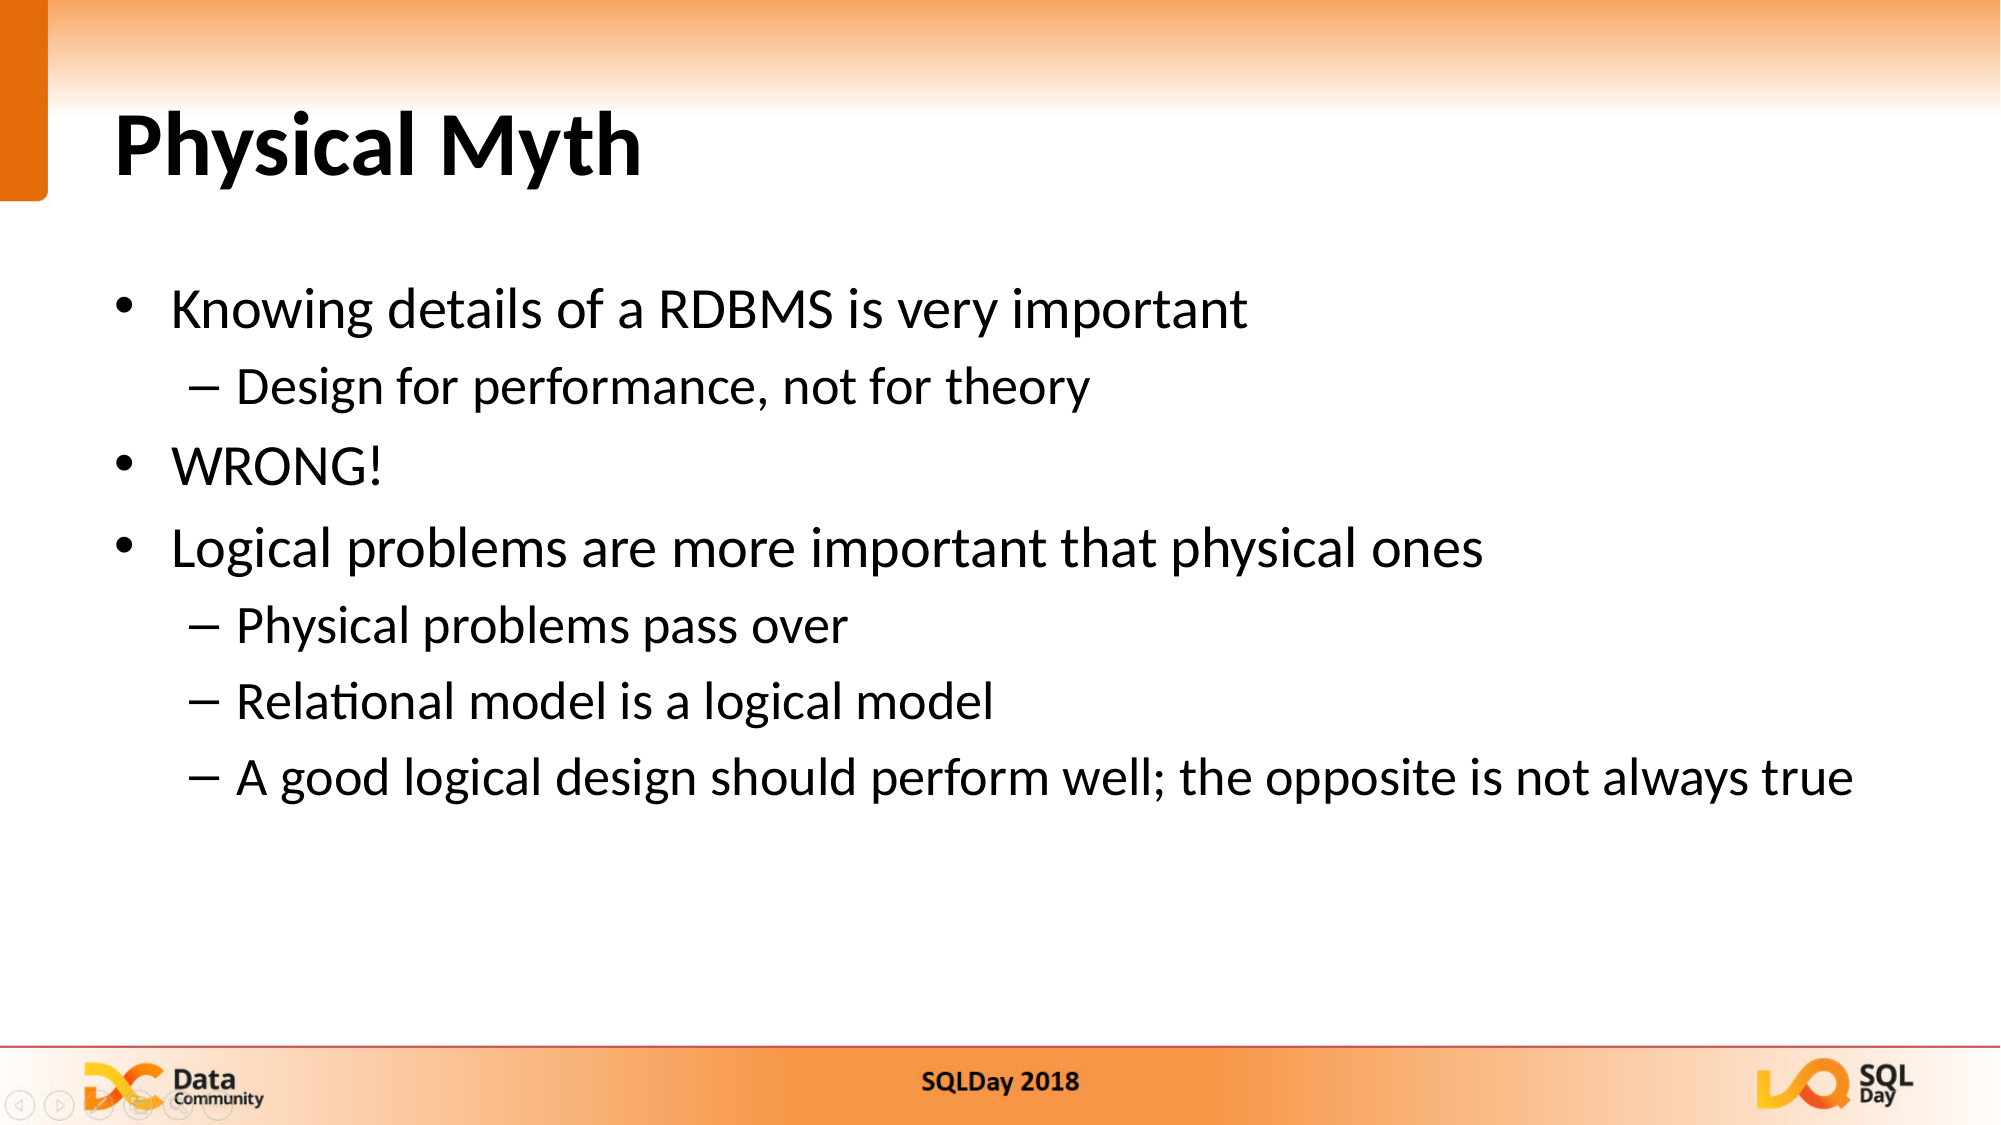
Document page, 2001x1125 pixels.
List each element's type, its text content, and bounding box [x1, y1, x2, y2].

title Physical Myth [99, 45, 1900, 233]
list Knowing details of a RDBMS is very important Design for performance, not for theory WRONG! Logical problems are more important that physical ones Physical problems pass over Relational model is a logical model A good logical design should perform well; the opposite is not always true [99, 262, 1900, 1005]
picture [0, 0, 2001, 1125]
